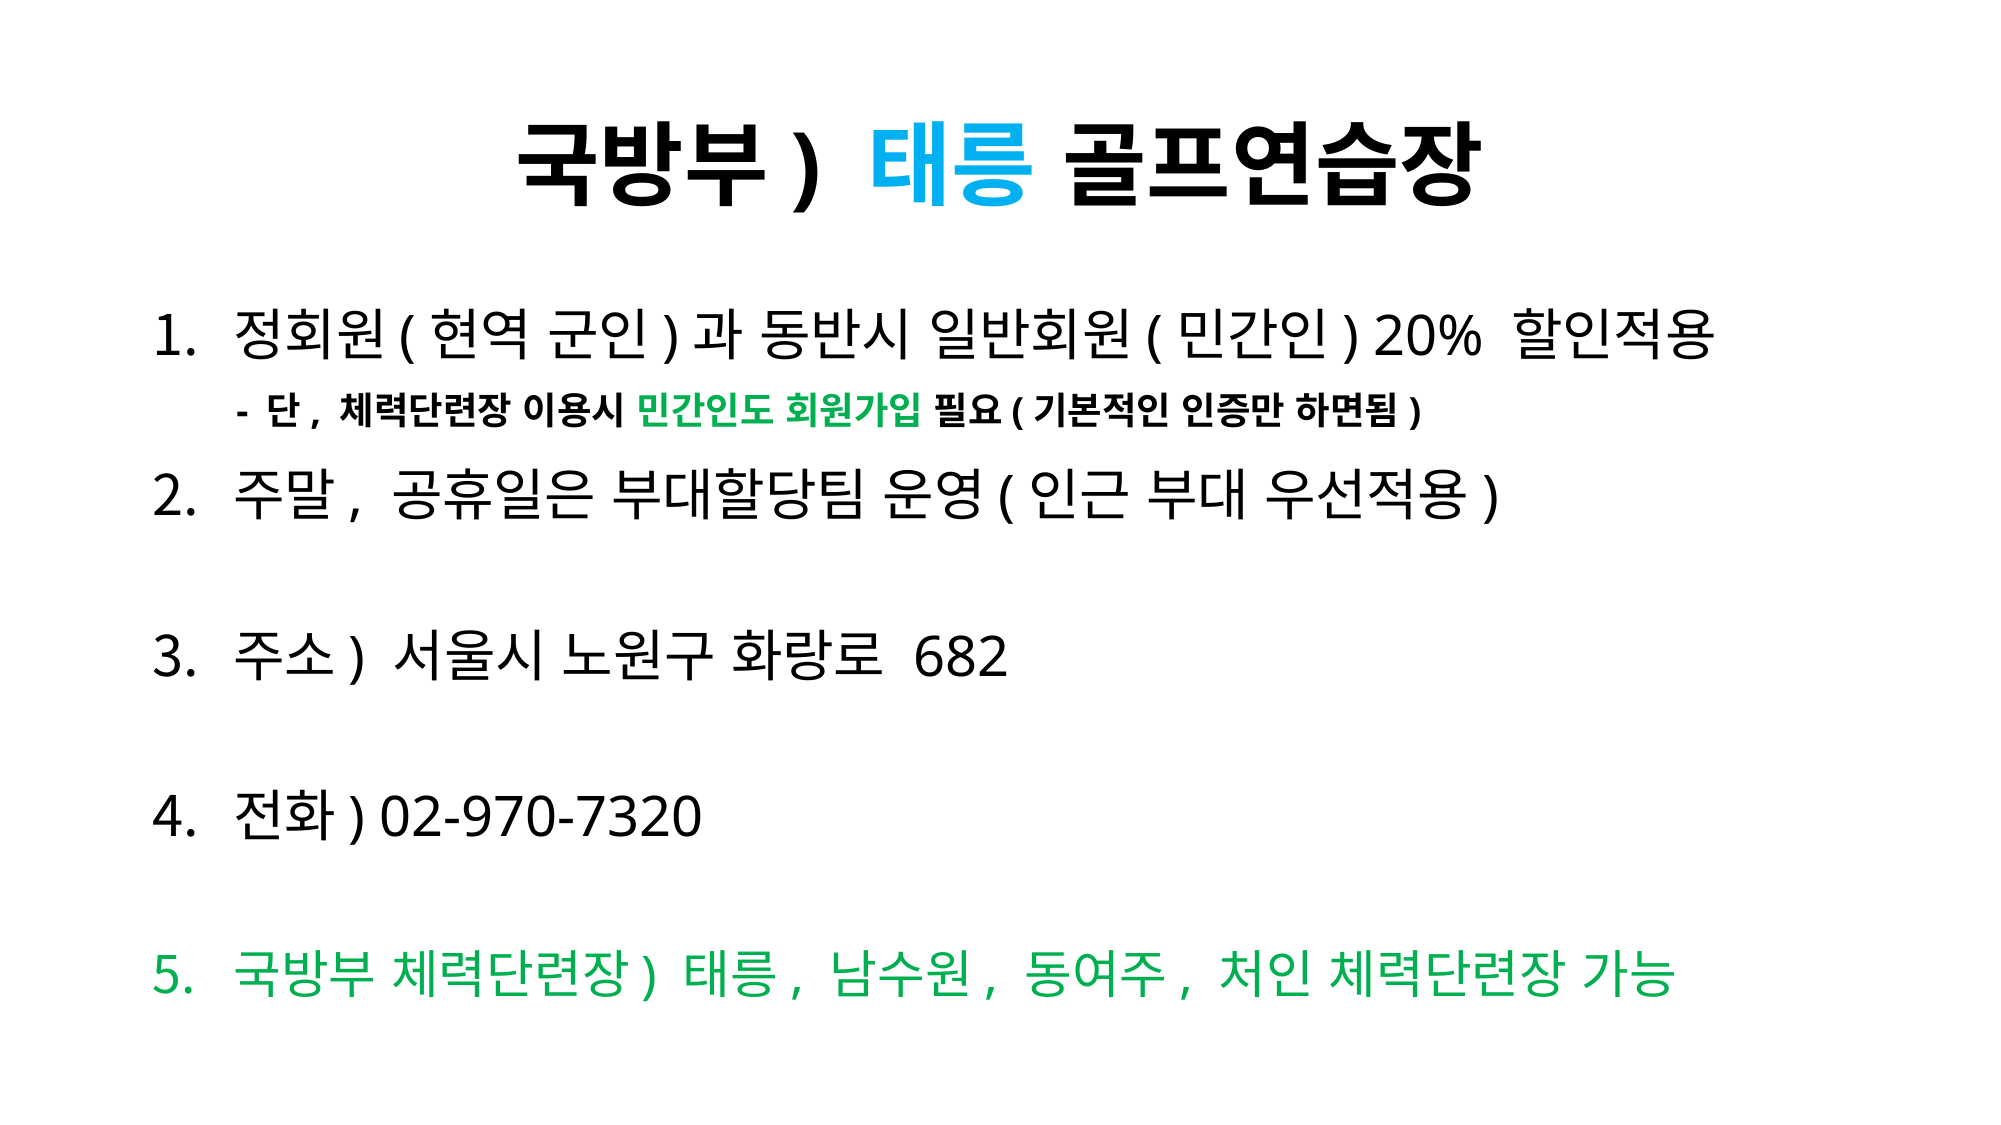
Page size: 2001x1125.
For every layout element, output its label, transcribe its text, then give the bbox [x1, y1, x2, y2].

list 정회원(현역 군인)과 동반시 일반회원(민간인) 20% 할인적용 주말, 공휴일은 부대할당팀 운영(인근 부대 우선적용) 주소) 서울시 노원구 화랑로 682 전화) 02-970-7320 국방부 체력단련장) 태릉, 남수원, 동여주, 처인 체력단련장 가능 [137, 299, 1863, 1014]
text_box - 단, 체력단련장 이용시 민간인도 회원가입 필요(기본적인 인증만 하면됨) [221, 379, 1613, 440]
title 국방부) 태릉 골프연습장 [137, 59, 1863, 278]
